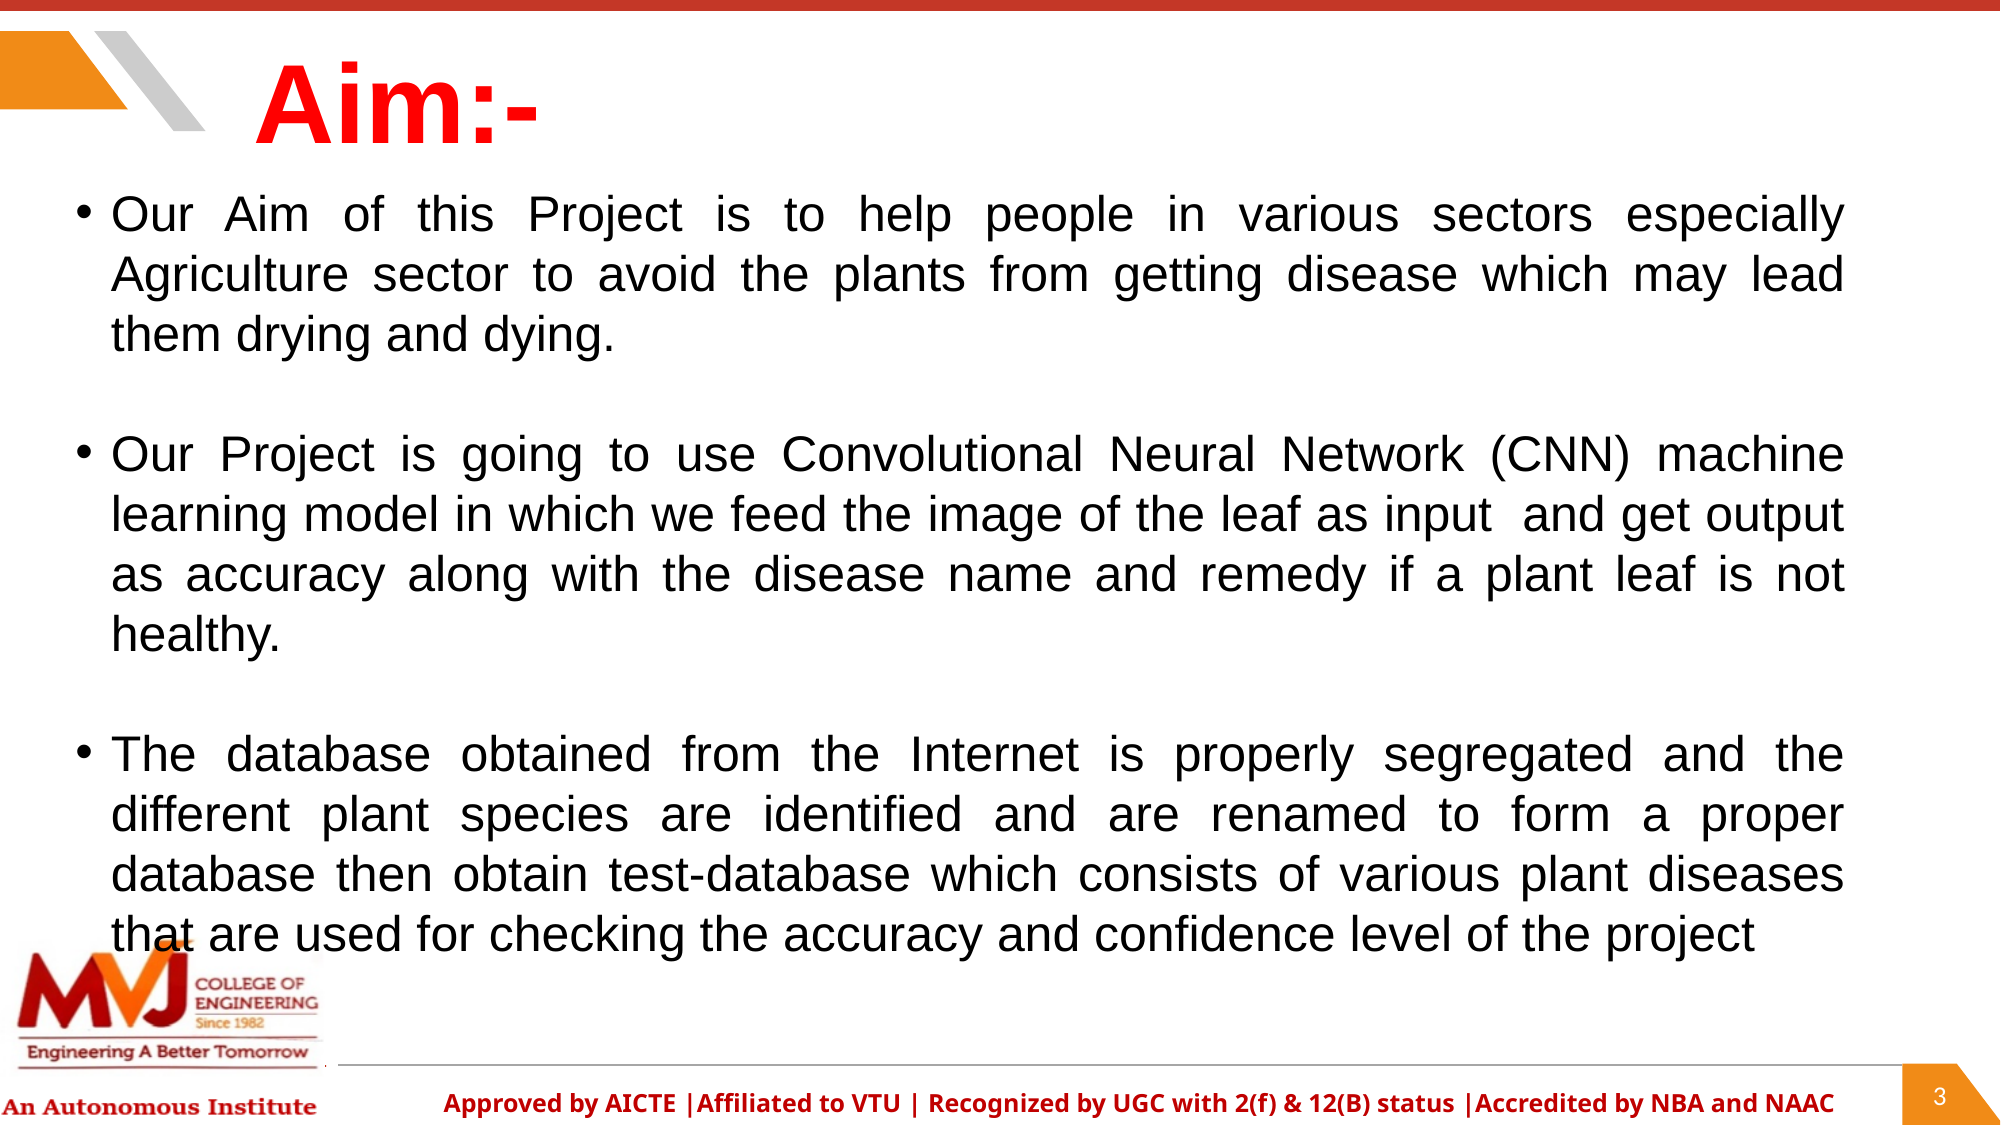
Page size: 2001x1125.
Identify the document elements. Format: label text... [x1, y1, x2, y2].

picture [0, 937, 325, 1125]
text_box Approved by AICTE |Affiliated to VTU | Recognized by UGC with 2(f) & 12(B) status |Accredited by NBA and NAAC [407, 1079, 1873, 1125]
text_box Aim:- [238, 23, 557, 173]
text_box Our Aim of this Project is to help people in various sectors especially Agriculture sector to avoid the plants from getting disease which may lead them drying and dying. Our Project is going to use Convolutional Neural Network (CNN) machine learning model in which we feed the image of the leaf as input and get output as accuracy along with the disease name and remedy if a plant leaf is not healthy. The database obtained from the Internet is properly segregated and the different plant species are identified and are renamed to form a proper database then obtain test-database which consists of various plant diseases that are used for checking the accuracy and confidence level of the project [60, 173, 1861, 1019]
